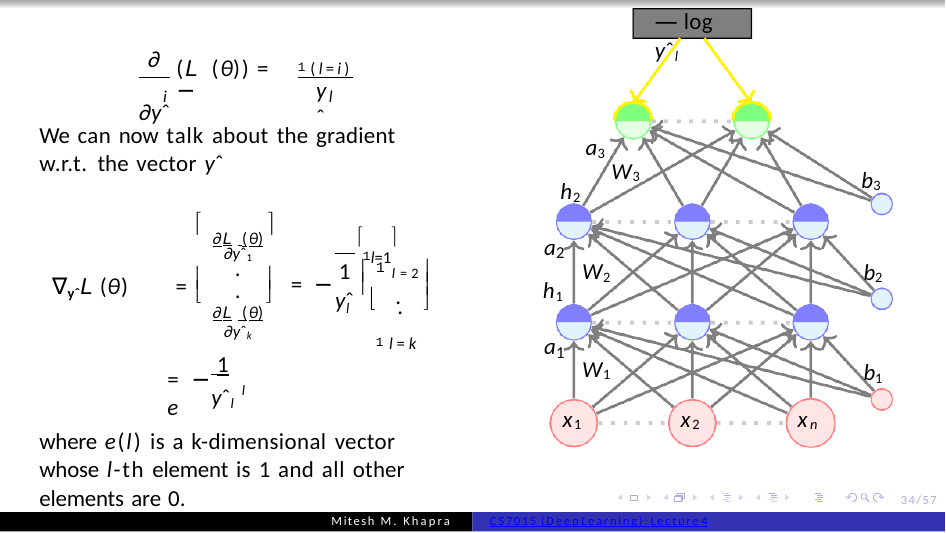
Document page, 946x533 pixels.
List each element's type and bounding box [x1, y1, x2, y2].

text_box [536, 271, 549, 305]
text_box [288, 223, 443, 320]
text_box [37, 42, 402, 177]
text_box [542, 230, 549, 261]
text_box [542, 330, 549, 360]
text_box [648, 4, 735, 8]
text_box [37, 424, 408, 482]
picture [0, 0, 945, 448]
text_box [0, 486, 946, 532]
text_box [165, 347, 258, 420]
text_box [43, 208, 283, 342]
text_box [369, 325, 426, 355]
text_box [898, 493, 941, 508]
